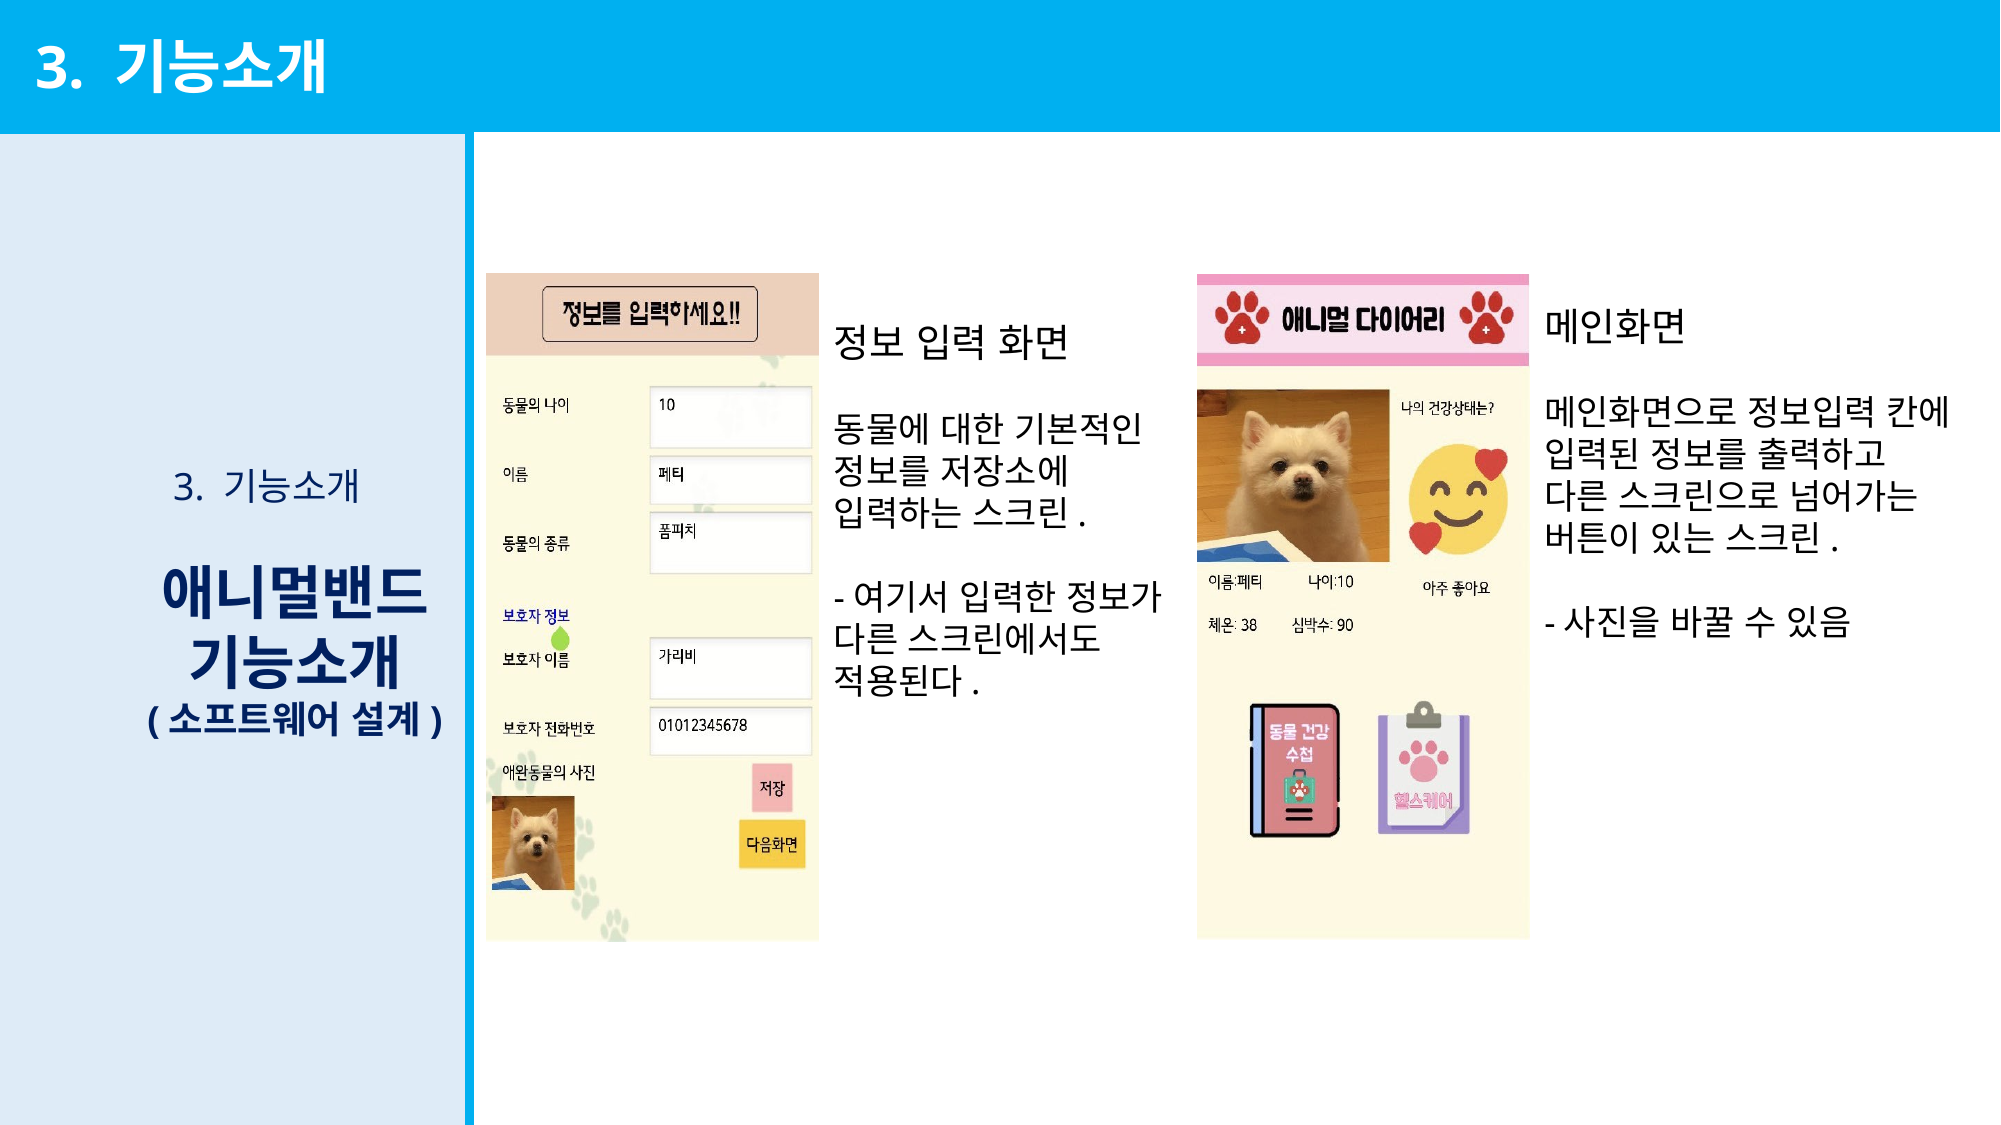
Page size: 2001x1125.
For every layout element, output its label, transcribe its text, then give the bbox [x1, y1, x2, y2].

text_box [0, 129, 471, 1125]
text_box 메인화면 메인화면으로 정보입력 칸에 입력된 정보를 출력하고 다른 스크린으로 넘어가는 버튼이 있는 스크린. -사진을 바꿀 수 있음 [1530, 294, 2000, 693]
text_box 정보 입력 화면 동물에 대한 기본적인 정보를 저장소에 입력하는 스크린. -여기서 입력한 정보가 다른 스크린에서도 적용된다. [819, 311, 1197, 919]
text_box 3. 기능소개 [158, 455, 377, 516]
picture [1197, 274, 1530, 941]
text_box [0, 0, 2000, 132]
text_box 3. 기능소개 [20, 22, 344, 108]
text_box 애니멀밴드 기능소개 (소프트웨어 설계) [132, 548, 458, 749]
picture [486, 273, 819, 942]
